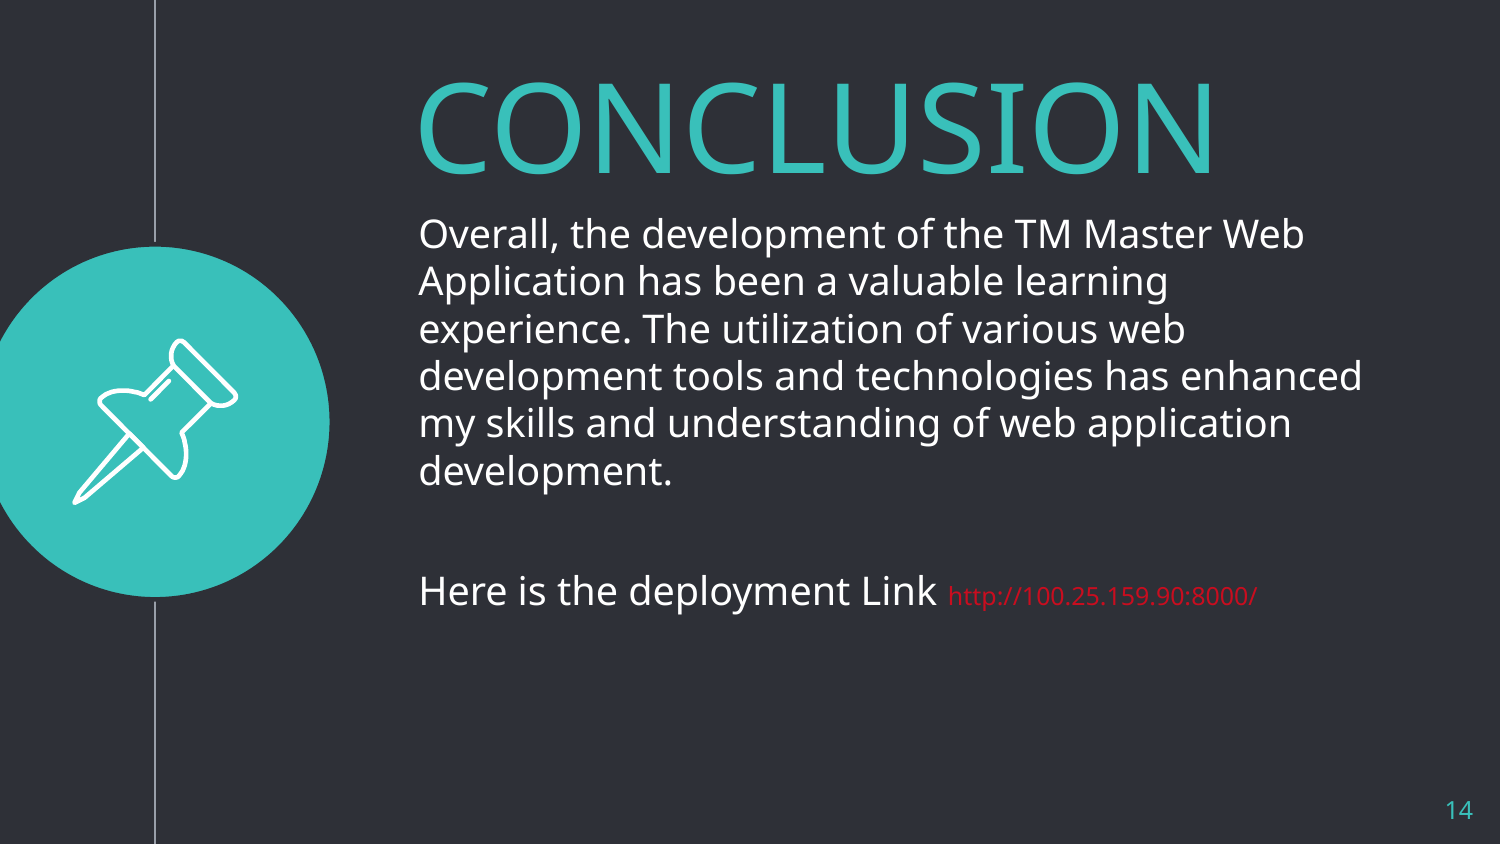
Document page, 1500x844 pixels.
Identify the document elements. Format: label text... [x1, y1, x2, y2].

title CONCLUSION [398, 27, 1388, 219]
slide_number 14 [1398, 779, 1489, 832]
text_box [74, 340, 236, 504]
text_box [0, 244, 332, 600]
subtitle Overall, the development of the TM Master Web Application has been a valuable learning experience. The utilization of various web development tools and technologies has enhanced my skills and understanding of web application development. Here is the deployment Link http://100.25.159.90:8000/ [403, 193, 1393, 743]
